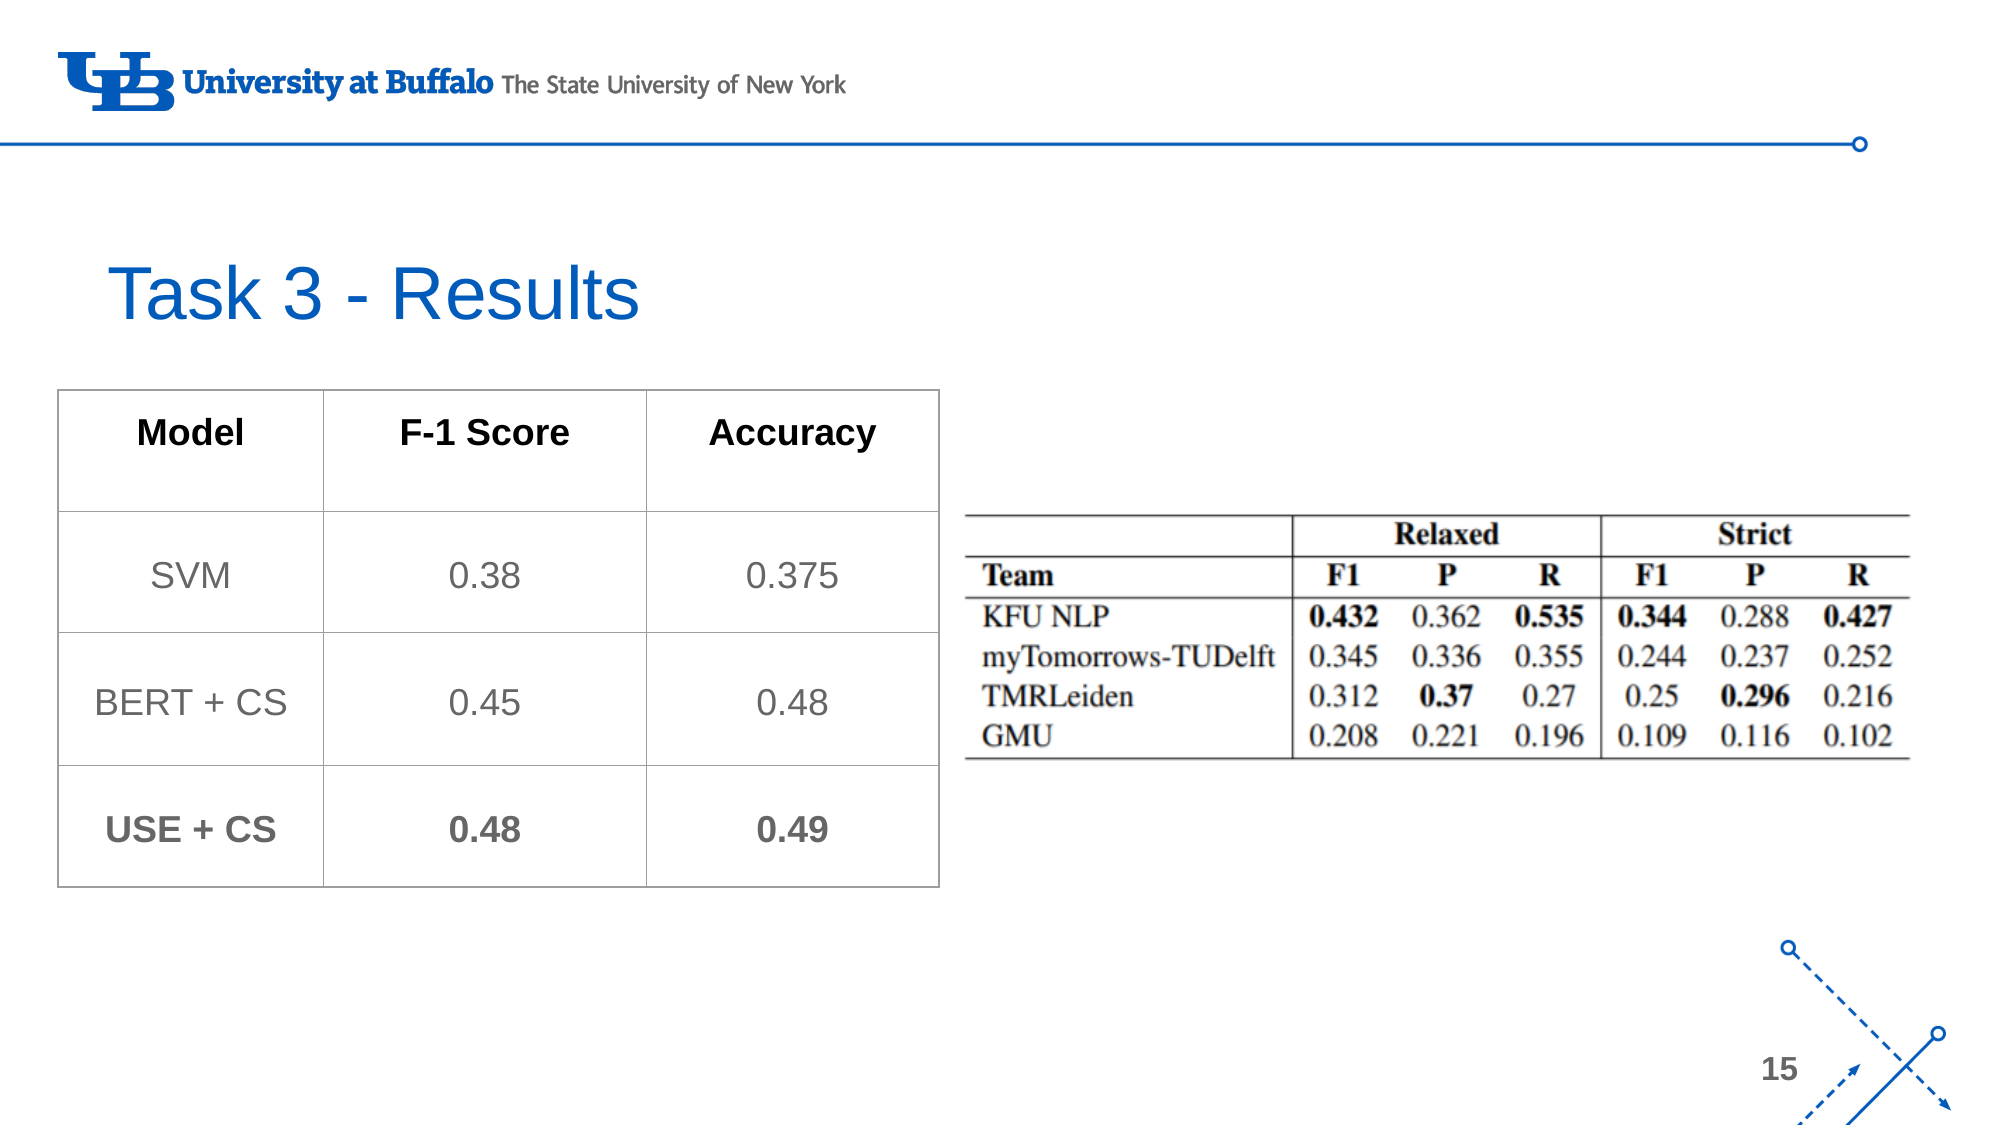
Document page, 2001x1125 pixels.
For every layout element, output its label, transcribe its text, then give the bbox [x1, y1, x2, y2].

table_cell 0.45 [324, 633, 646, 765]
table_cell BERT + CS [59, 633, 323, 765]
table_header Accuracy [647, 391, 938, 511]
table_cell 0.48 [324, 766, 646, 886]
table_cell USE + CS [59, 766, 323, 886]
table_cell 0.38 [324, 512, 646, 632]
table_cell 0.48 [647, 633, 938, 765]
table_cell SVM [59, 512, 323, 632]
title Task 3 - Results [93, 140, 1234, 343]
table_header Model [59, 391, 323, 511]
table_cell 0.375 [647, 512, 938, 632]
picture [0, 0, 2001, 1125]
table_header F-1 Score [324, 391, 646, 511]
table_cell 0.49 [647, 766, 938, 886]
